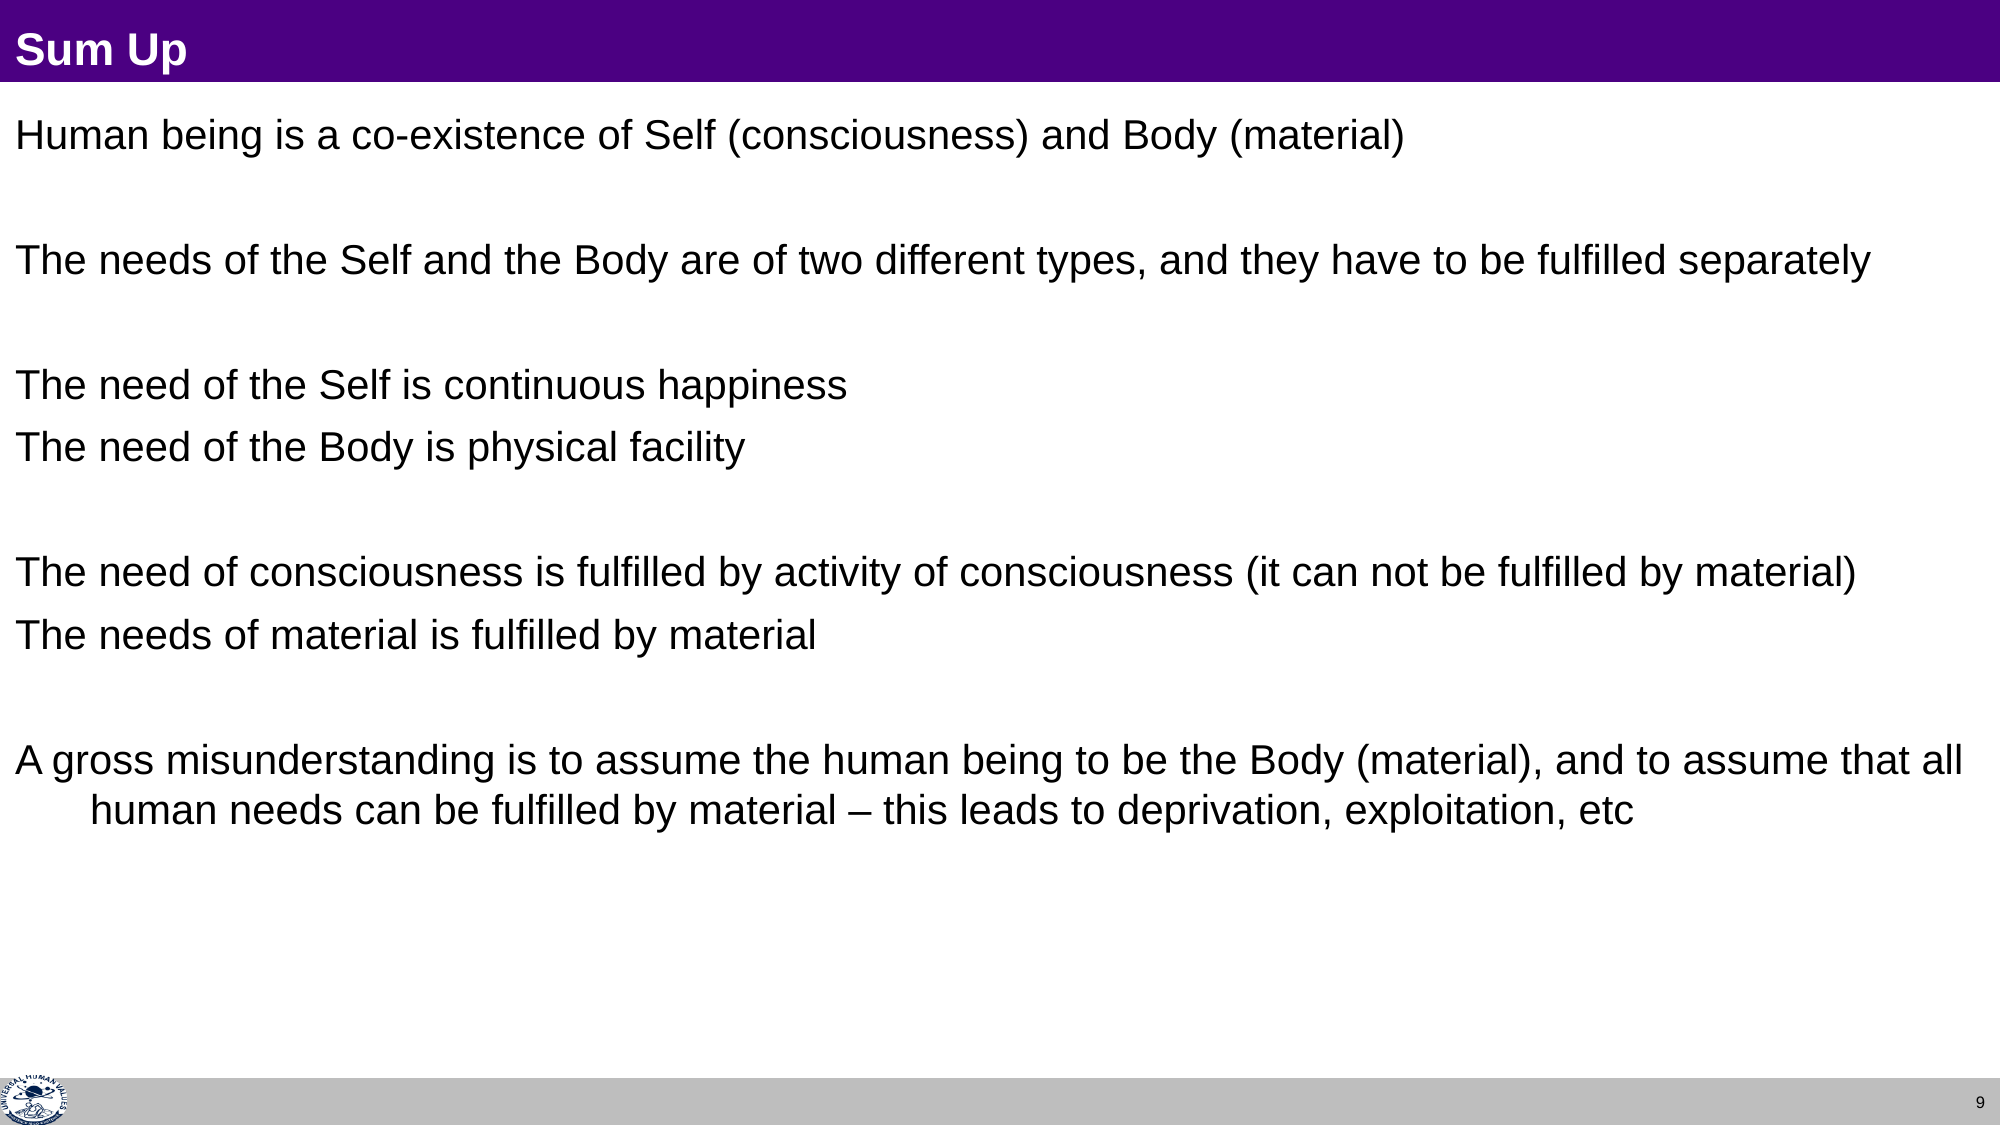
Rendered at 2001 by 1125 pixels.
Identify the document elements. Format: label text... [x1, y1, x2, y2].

title Sum Up [0, 12, 2000, 75]
picture [0, 1074, 67, 1125]
list Human being is a co-existence of Self (consciousness) and Body (material) The needs of the Self and the Body are of two different types, and they have to be fulfilled separately The need of the Self is continuous happiness The need of the Body is physical facility The need of consciousness is fulfilled by activity of consciousness (it can not be fulfilled by material) The needs of material is fulfilled by material A gross misunderstanding is to assume the human being to be the Body (material), and to assume that all human needs can be fulfilled by material – this leads to deprivation, exploitation, etc [0, 99, 2000, 841]
